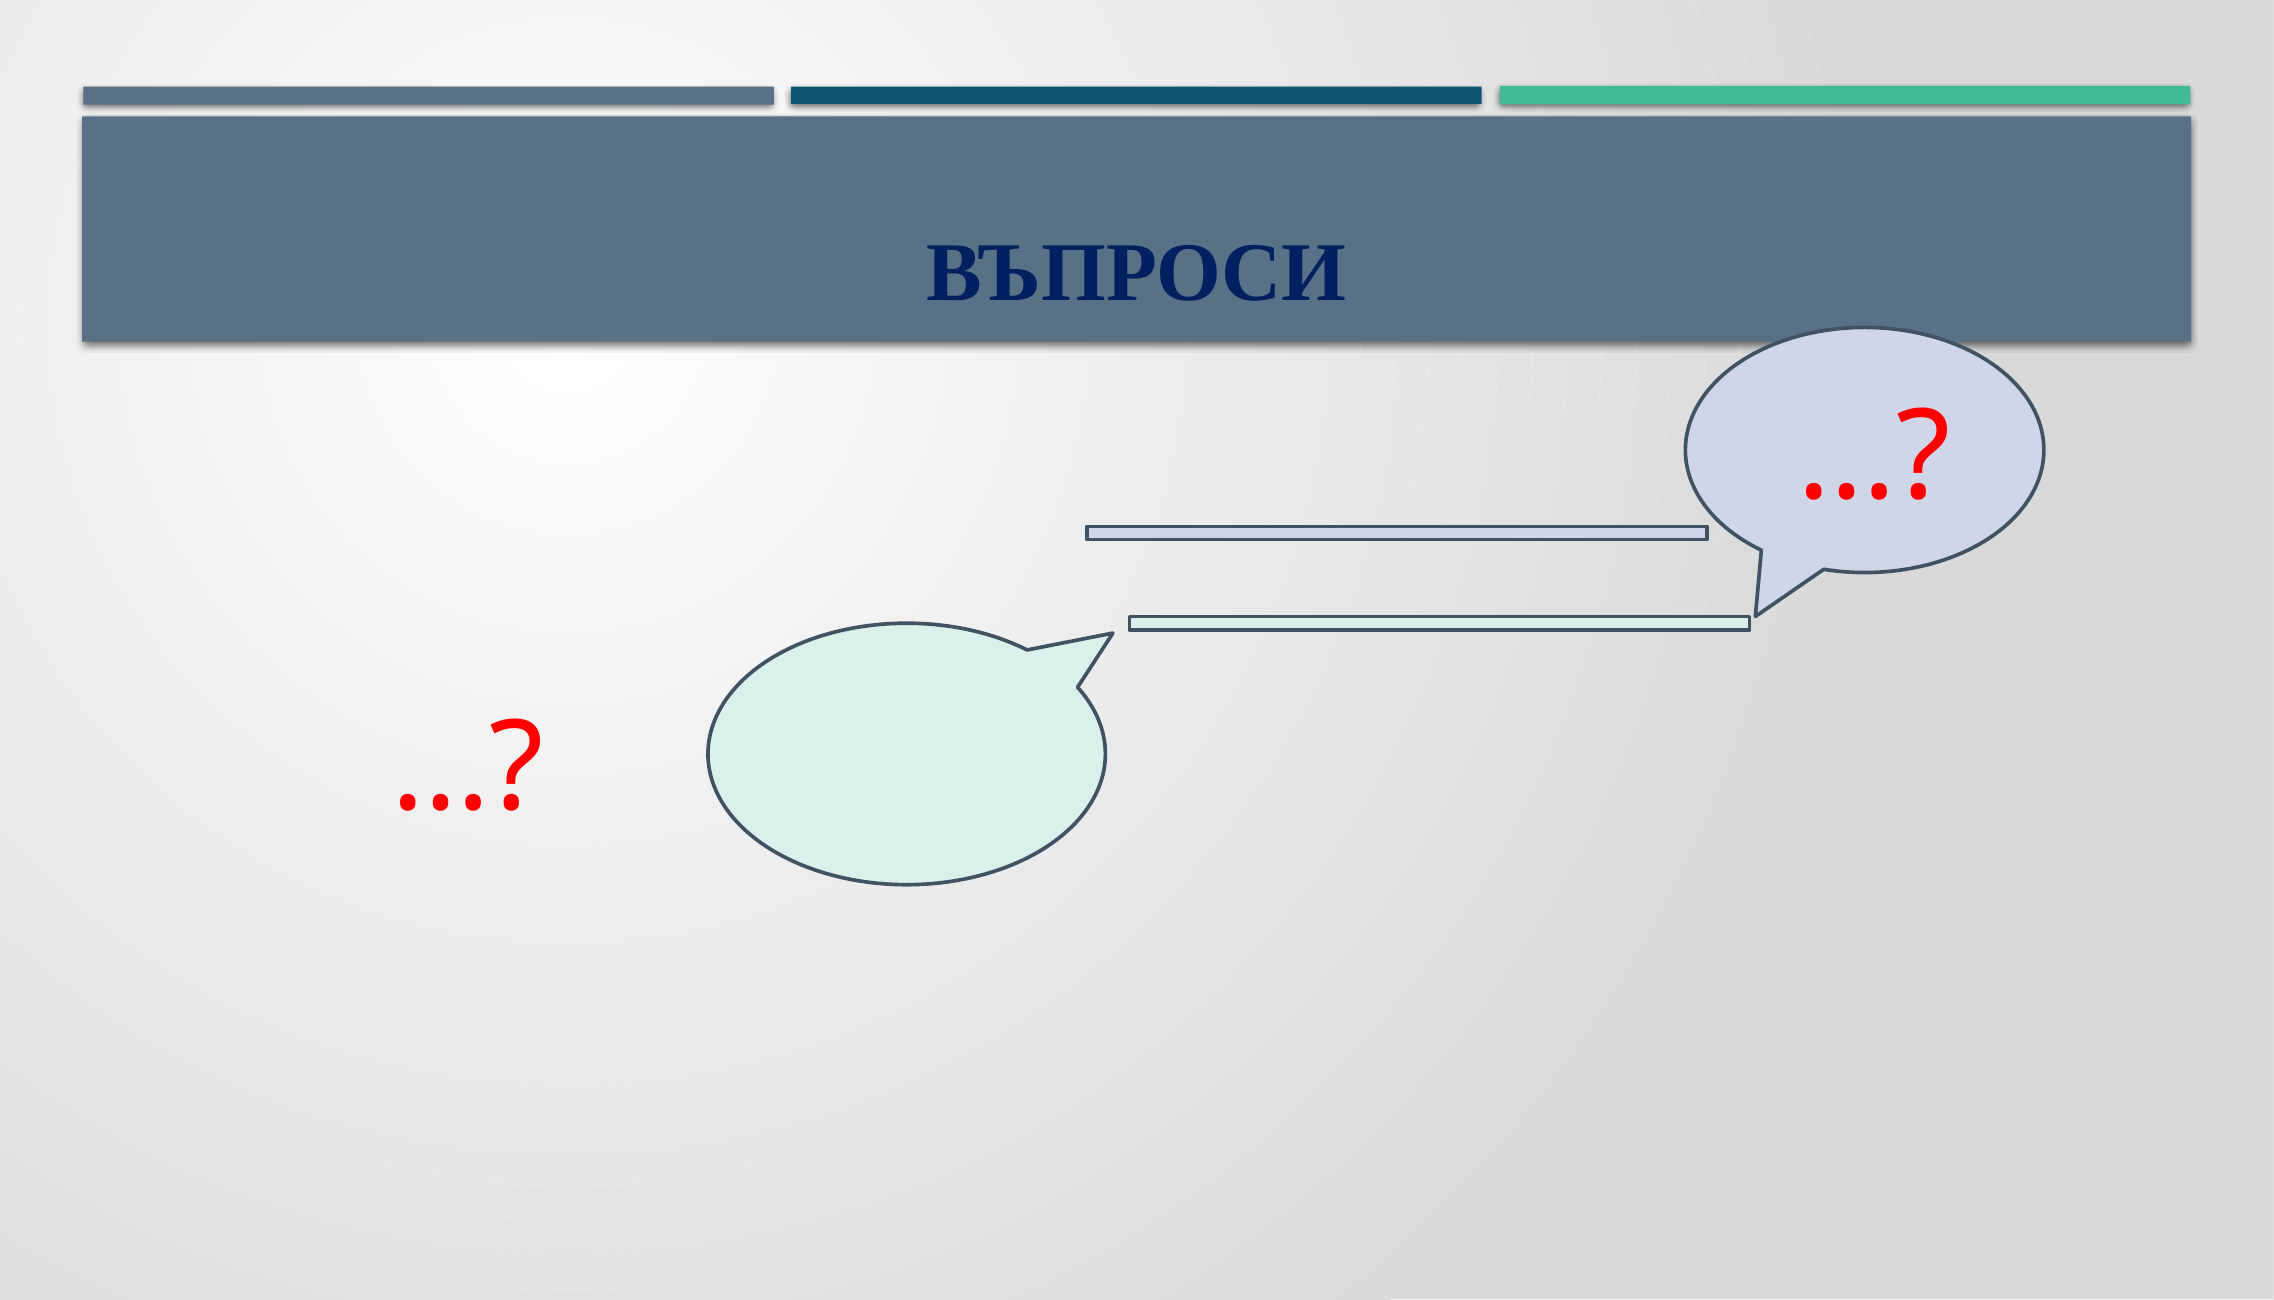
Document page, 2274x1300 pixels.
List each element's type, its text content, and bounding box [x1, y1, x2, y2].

text_box …? [1749, 366, 1998, 532]
text_box [1683, 325, 2046, 619]
text_box [1128, 615, 1751, 632]
text_box …? [343, 677, 592, 843]
text_box [1085, 525, 1709, 541]
title Въпроси [108, 132, 2166, 325]
text_box [706, 621, 1115, 887]
